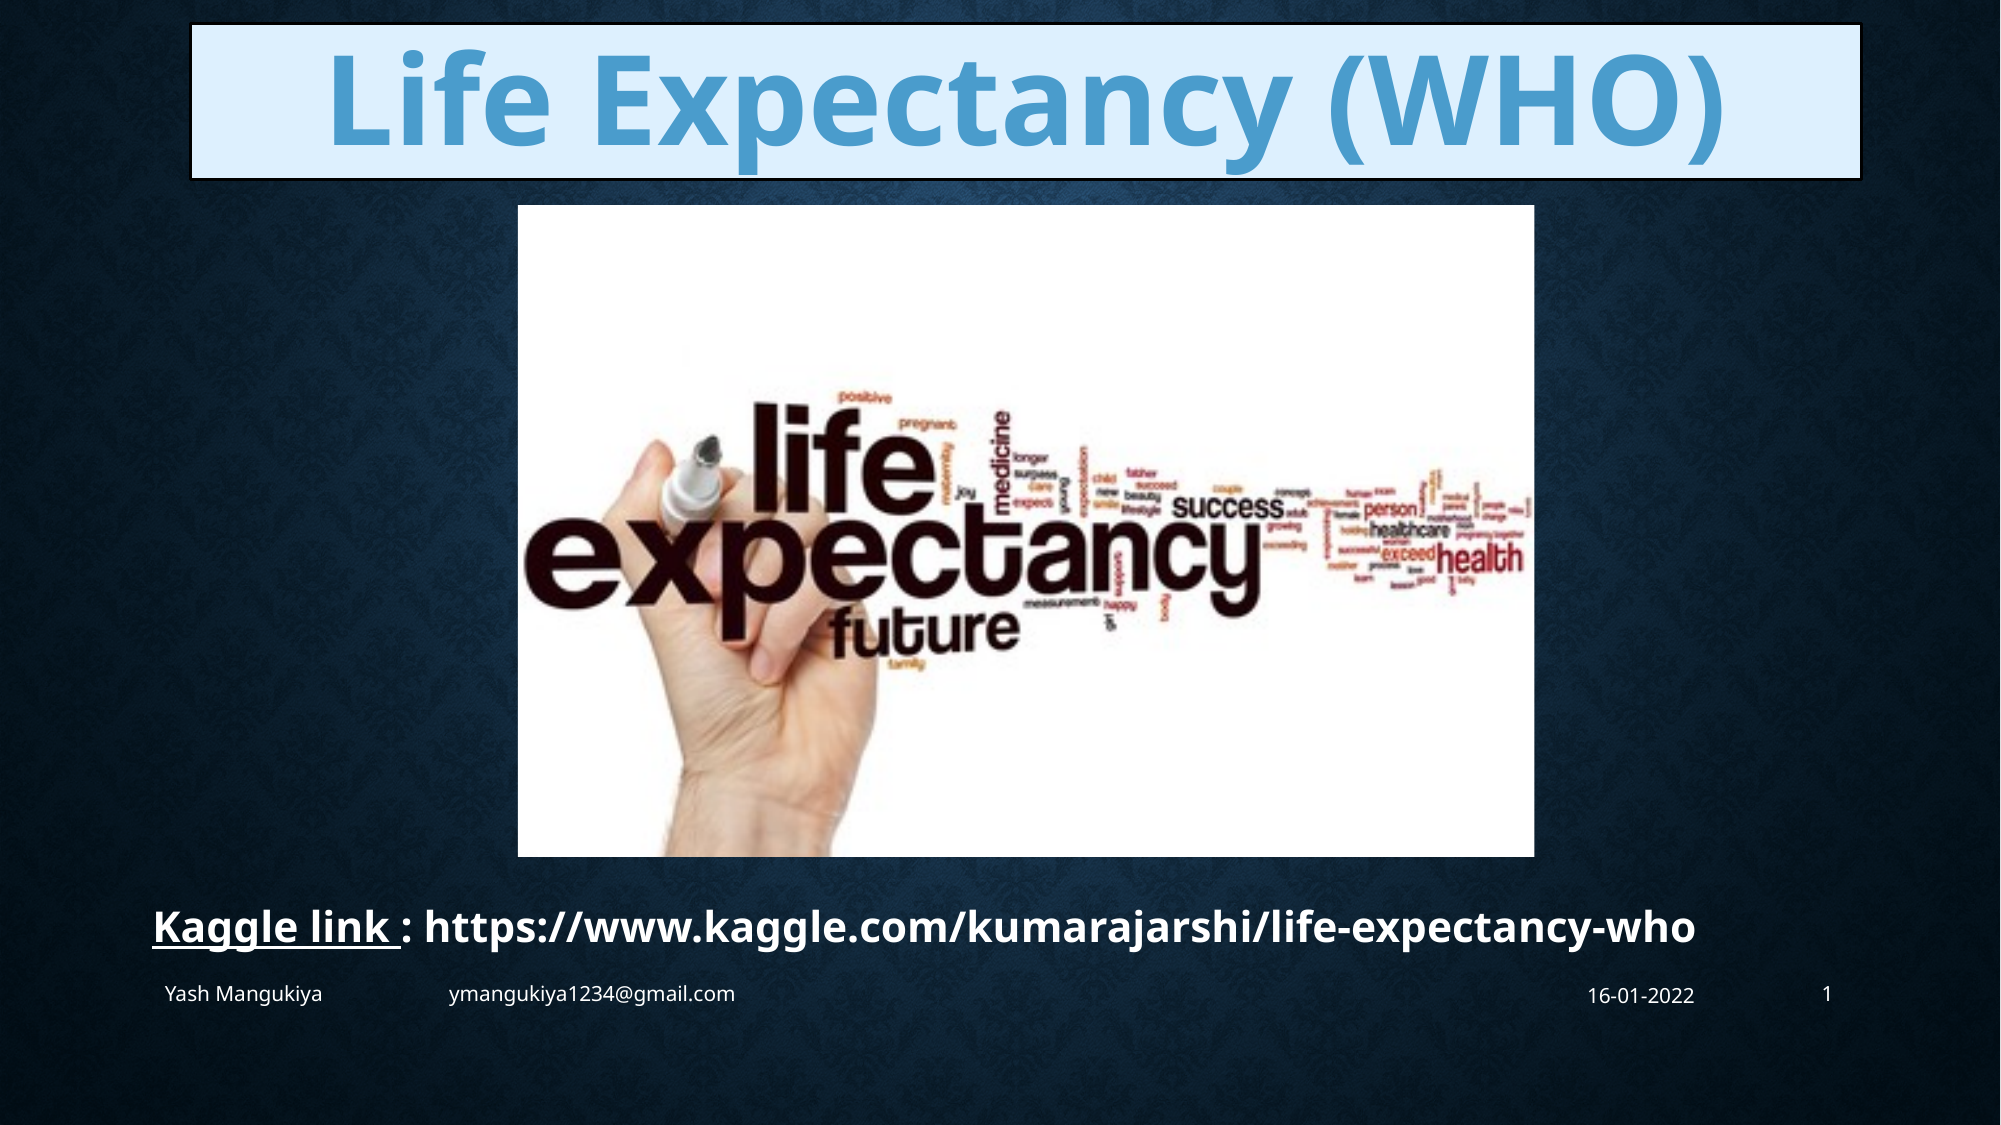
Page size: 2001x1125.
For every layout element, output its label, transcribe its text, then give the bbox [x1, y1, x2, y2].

slide_number 1 [1724, 965, 1849, 1025]
footer Yash Mangukiya ymangukiya1234@gmail.com [149, 965, 1245, 1025]
title Life Expectancy (WHO) [189, 22, 1863, 181]
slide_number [1259, 965, 1710, 1025]
subtitle Kaggle link : https://www.kaggle.com/kumarajarshi/life-expectancy-who [137, 882, 1722, 971]
picture [517, 204, 1535, 858]
